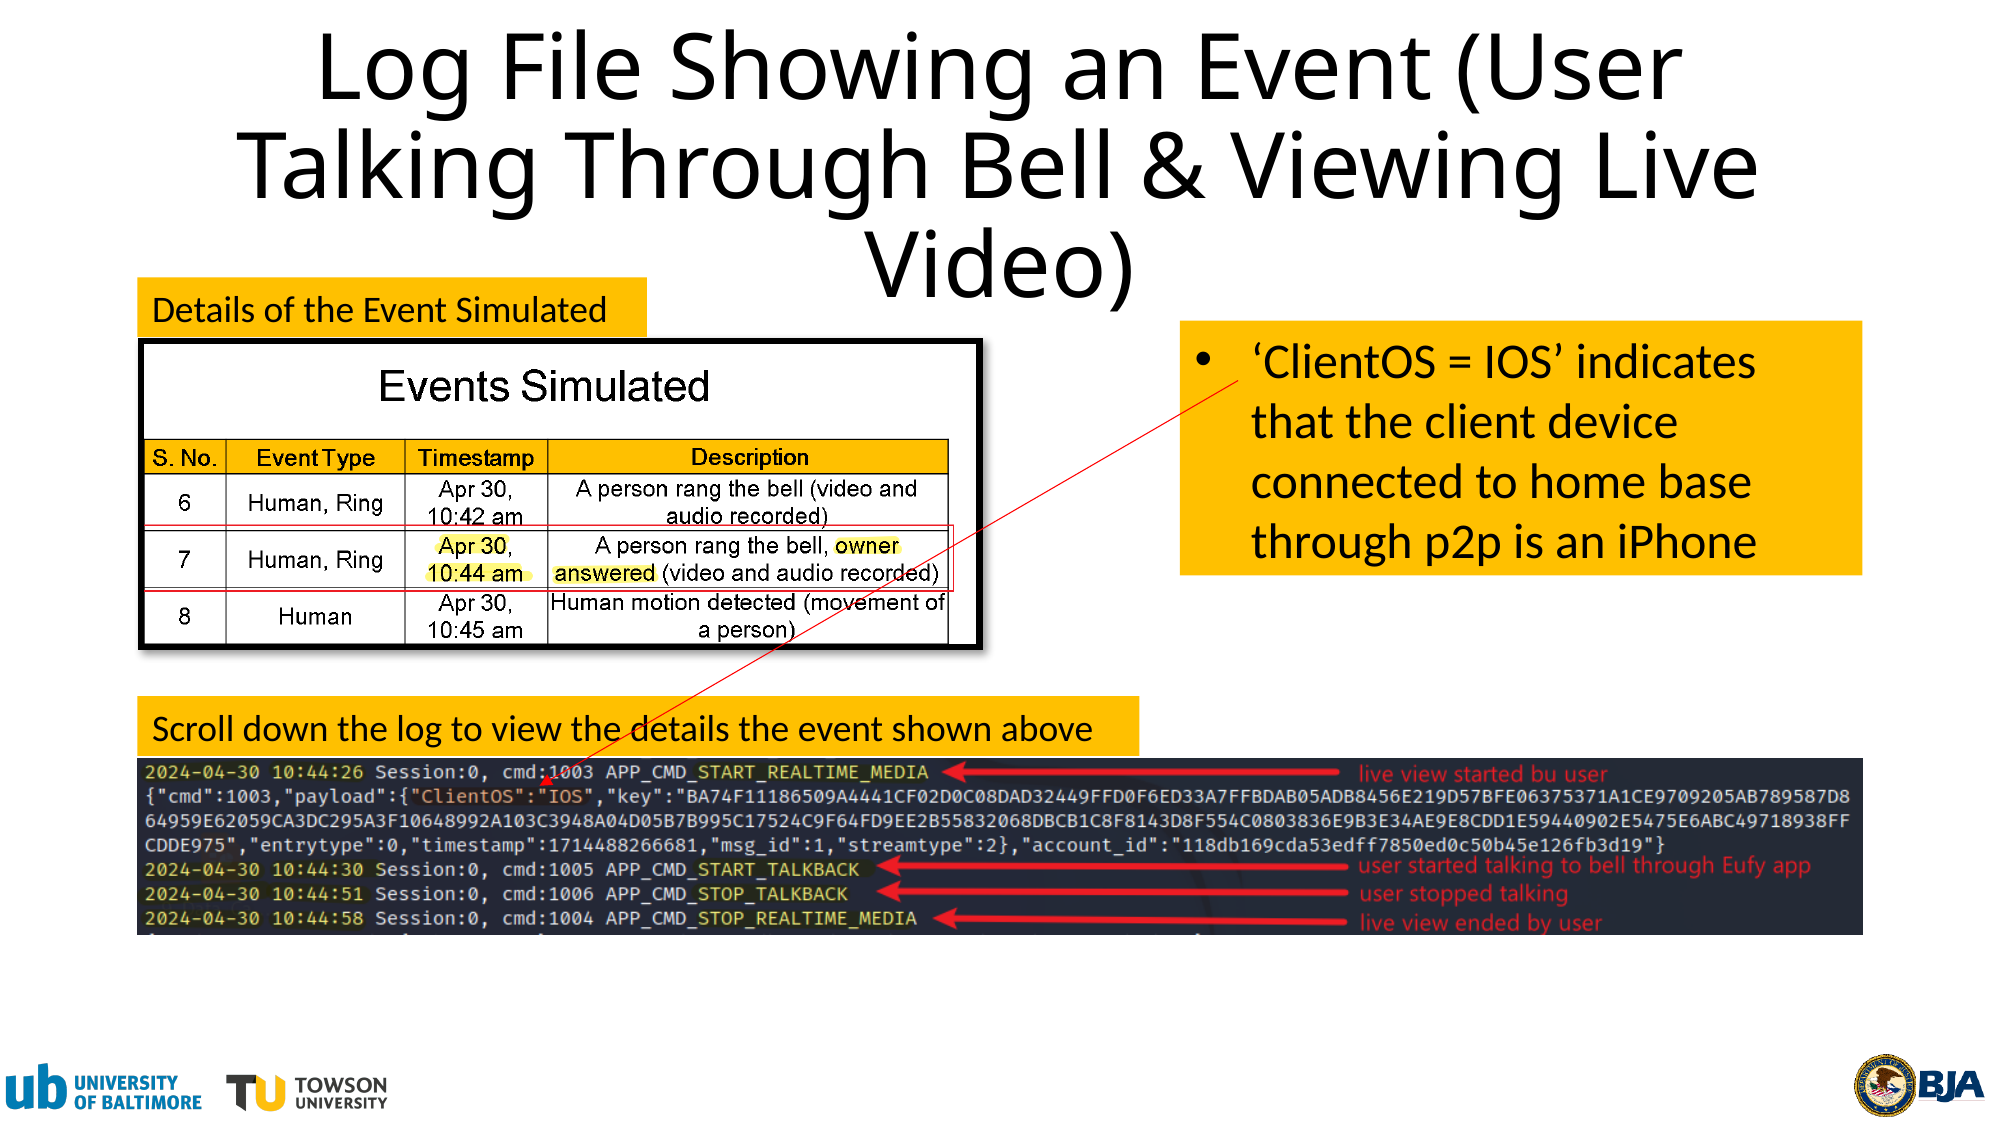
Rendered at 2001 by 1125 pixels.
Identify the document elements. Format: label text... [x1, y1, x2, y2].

text_box Details of the Event Simulated [137, 277, 647, 337]
text_box Scroll down the log to view the details the event shown above [137, 696, 539, 756]
picture [1854, 1054, 1986, 1117]
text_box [539, 380, 1238, 786]
picture [0, 1031, 407, 1125]
text_box ‘ClientOS = IOS’ indicates that the client device connected to home base through p2p is an iPhone [1179, 320, 1863, 576]
title Log File Showing an Event (User Talking Through Bell & Viewing Live Video) [137, 59, 1863, 278]
picture [144, 343, 977, 644]
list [137, 758, 1863, 935]
